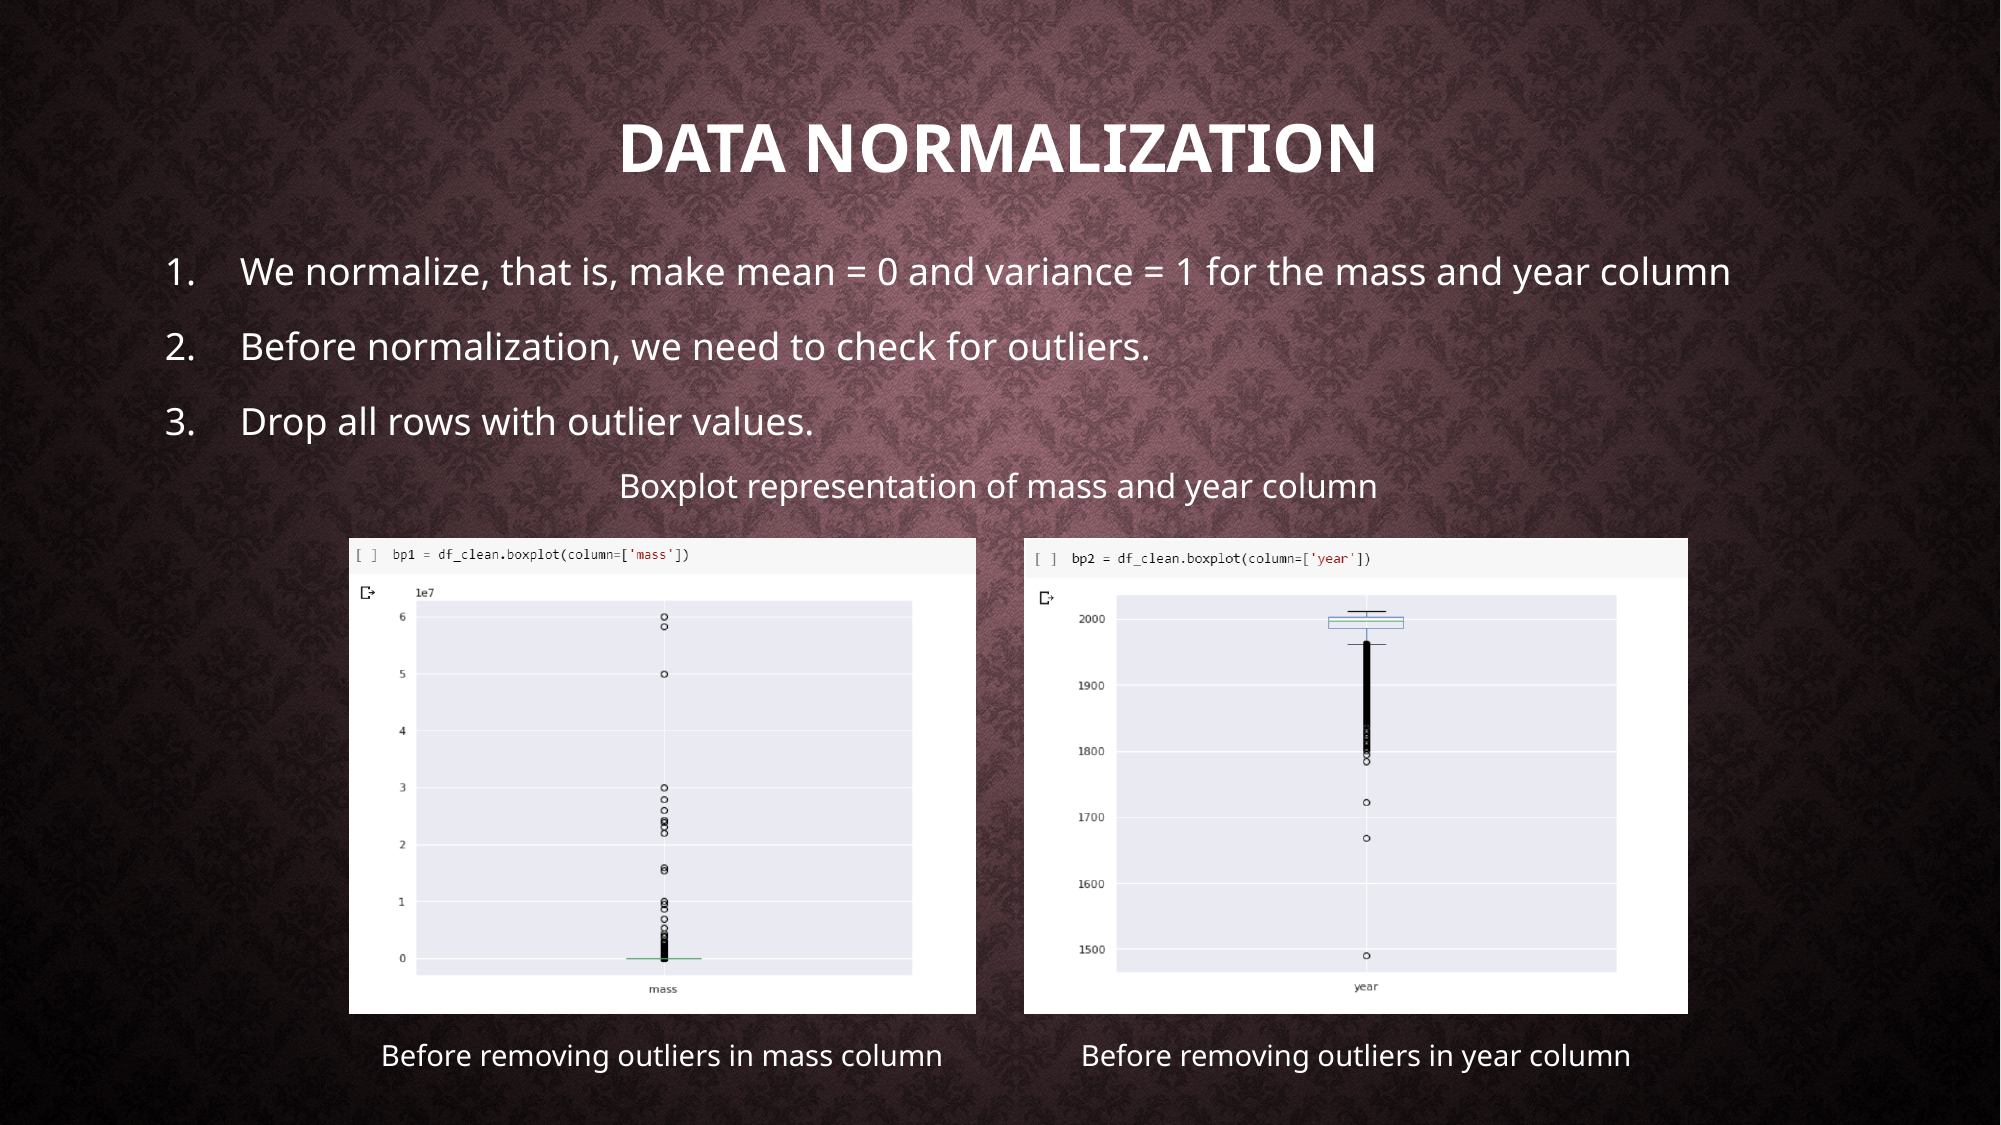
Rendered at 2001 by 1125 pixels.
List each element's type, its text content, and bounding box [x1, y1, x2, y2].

text_box Before removing outliers in mass column [364, 1030, 961, 1080]
text_box Before removing outliers in year column [1058, 1030, 1655, 1080]
picture [348, 537, 976, 1015]
picture [1024, 537, 1689, 1015]
title Data Normalization [149, 99, 1849, 203]
text_box Boxplot representation of mass and year column [330, 457, 1669, 513]
list We normalize, that is, make mean = 0 and variance = 1 for the mass and year column Before normalization, we need to check for outliers. Drop all rows with outlier values. [149, 231, 1849, 457]
